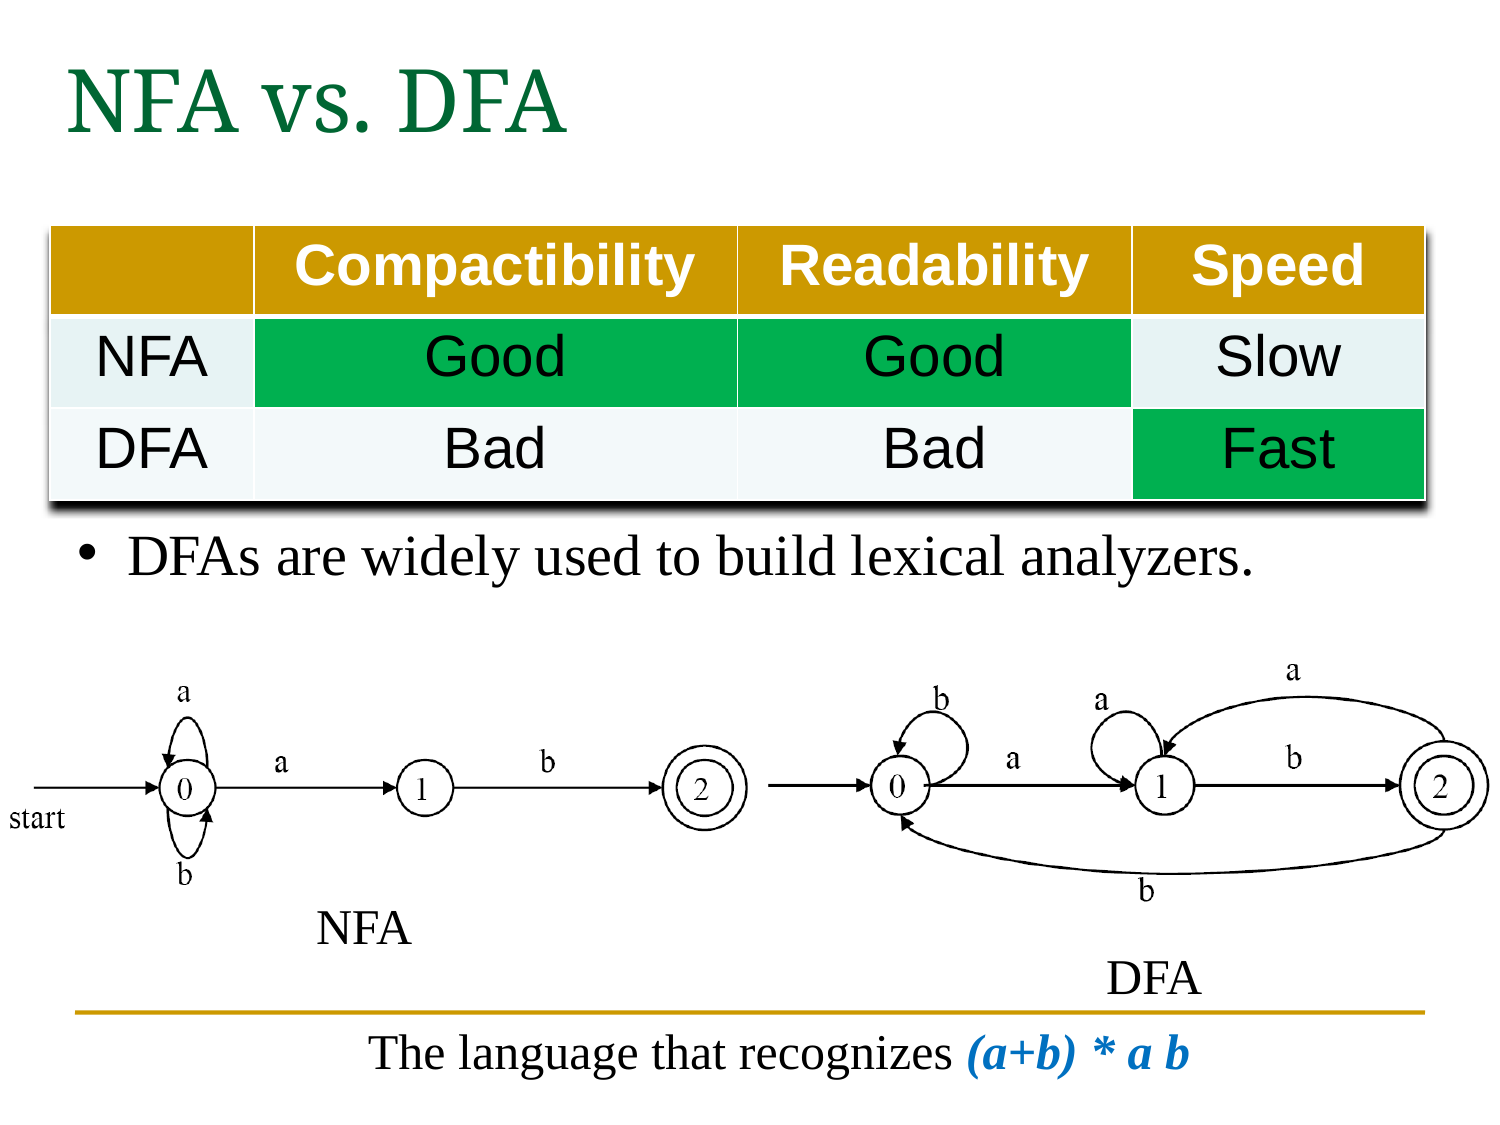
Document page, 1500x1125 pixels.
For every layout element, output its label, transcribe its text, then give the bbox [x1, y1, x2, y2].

table_cell Fast [1133, 409, 1424, 499]
table_cell DFA [51, 409, 253, 499]
table_header Speed [1133, 226, 1424, 314]
table_cell Good [738, 319, 1131, 407]
text_box NFA [301, 901, 427, 963]
table_cell Slow [1133, 319, 1424, 407]
table_header [51, 226, 253, 314]
table_cell NFA [51, 319, 253, 407]
table_cell Bad [255, 409, 737, 499]
table_cell Bad [738, 409, 1131, 499]
title NFA vs. DFA [50, 37, 1475, 175]
picture [760, 656, 1496, 907]
text_box DFA [1091, 937, 1217, 1013]
table_header Readability [738, 226, 1131, 314]
text_box DFAs are widely used to build lexical analyzers. [62, 518, 1413, 595]
table_cell Good [255, 319, 737, 407]
text_box The language that recognizes (a+b) * a b [353, 1011, 1206, 1087]
slide_number 76 [1074, 1023, 1426, 1100]
table_header Compactibility [255, 226, 737, 314]
picture [0, 680, 754, 894]
